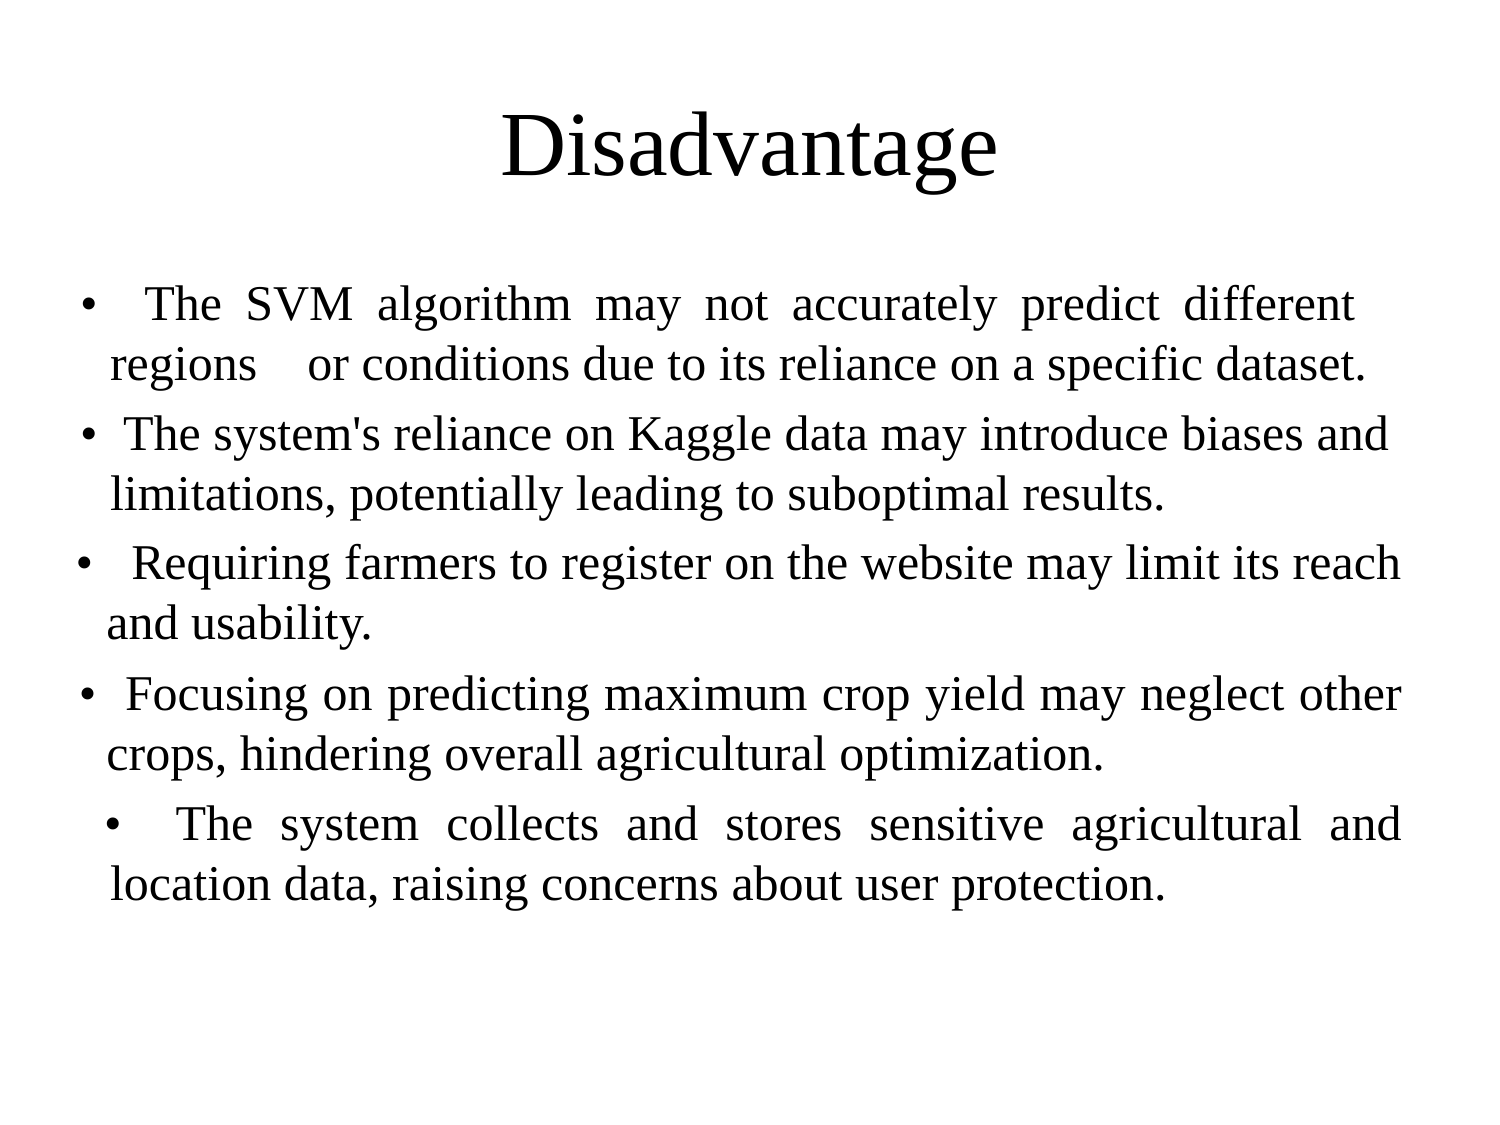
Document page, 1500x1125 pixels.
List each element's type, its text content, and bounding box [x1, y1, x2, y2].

list • The SVM algorithm may not accurately predict different regions or conditions due to its reliance on a specific dataset. • The system's reliance on Kaggle data may introduce biases and limitations, potentially leading to suboptimal results. • Requiring farmers to register on the website may limit its reach and usability. • Focusing on predicting maximum crop yield may neglect other crops, hindering overall agricultural optimization. • The system collects and stores sensitive agricultural and location data, raising concerns about user protection. [35, 262, 1418, 1005]
title Disadvantage [75, 45, 1425, 233]
